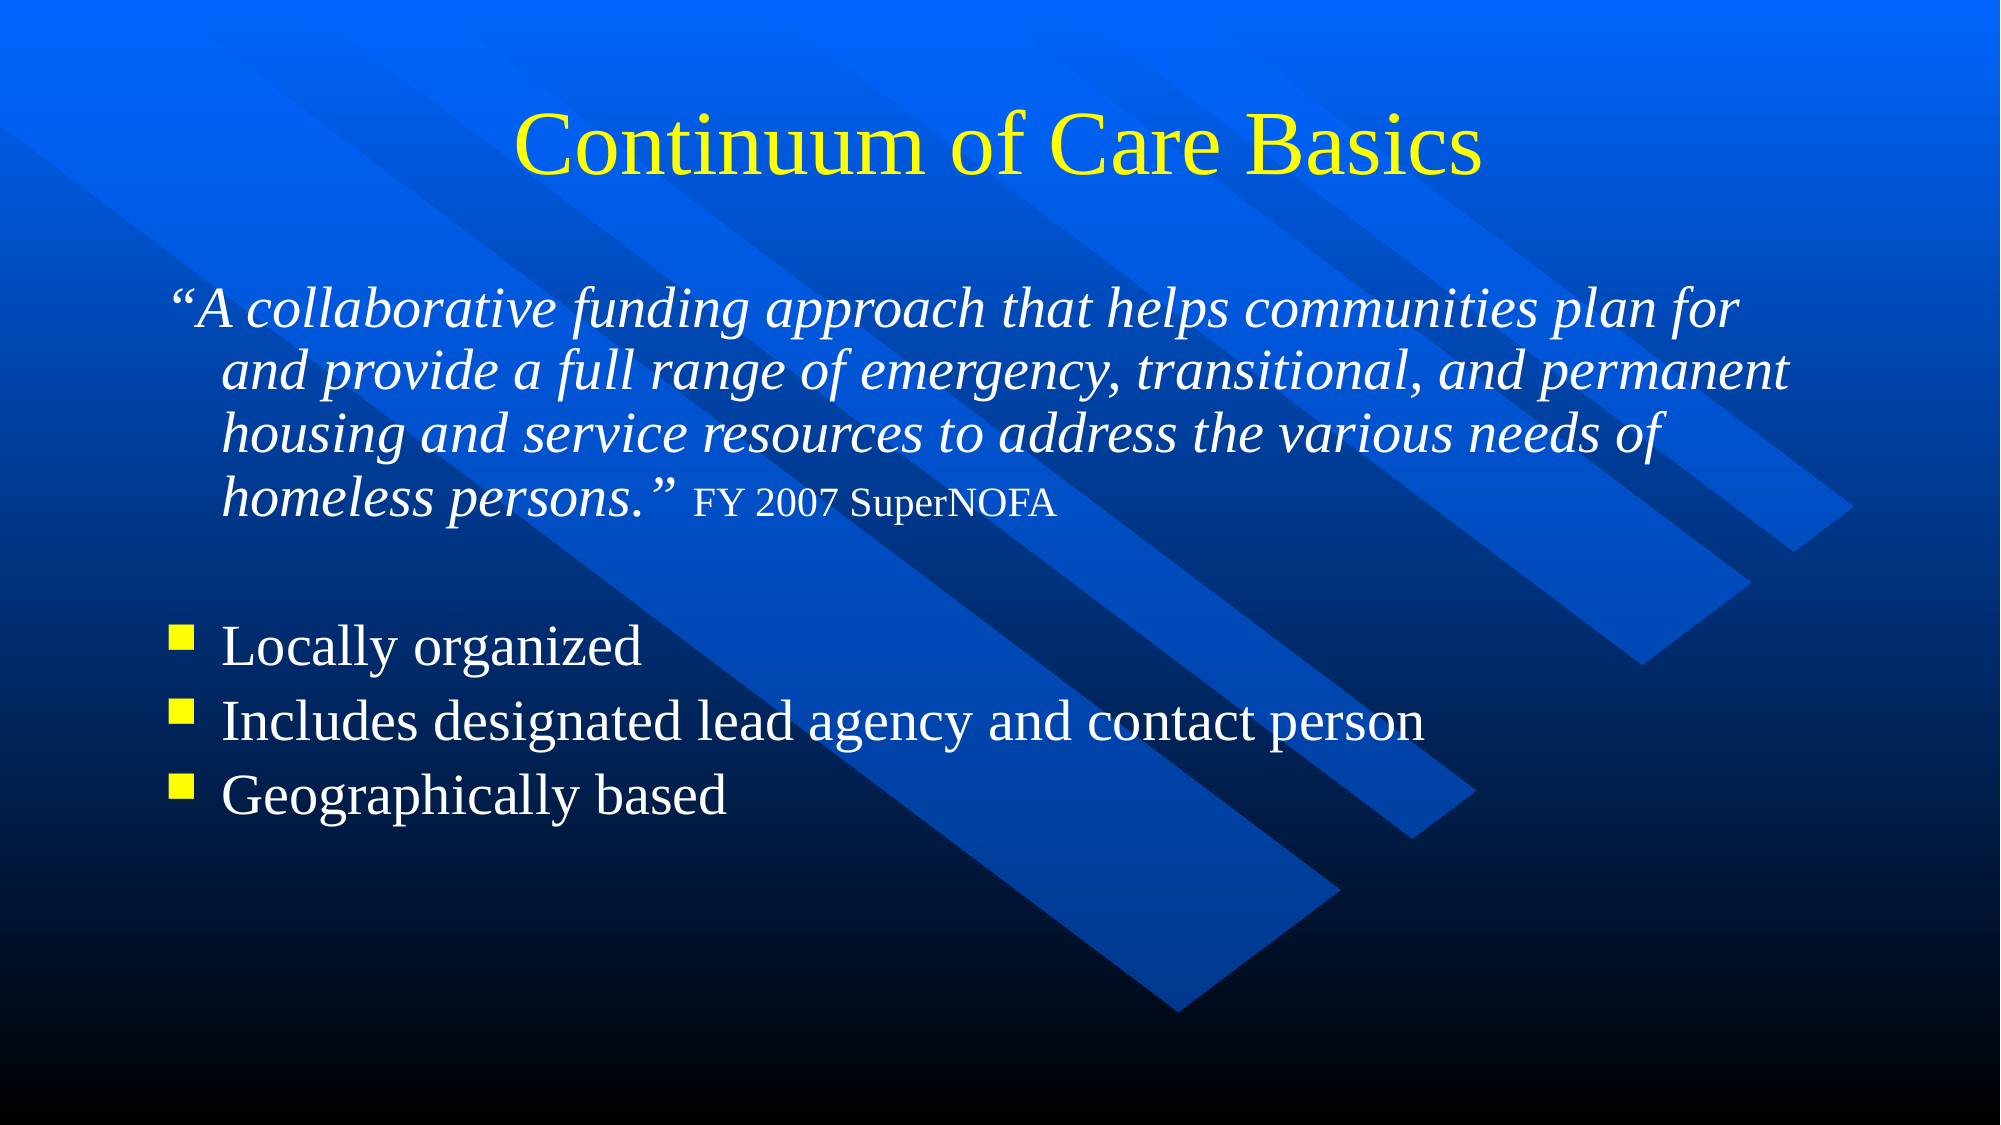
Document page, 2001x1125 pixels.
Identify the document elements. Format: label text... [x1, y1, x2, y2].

title Continuum of Care Basics [150, 37, 1850, 238]
list “A collaborative funding approach that helps communities plan for and provide a full range of emergency, transitional, and permanent housing and service resources to address the various needs of homeless persons.” FY 2007 SuperNOFA Locally organized Includes designated lead agency and contact person Geographically based [150, 269, 1850, 1000]
